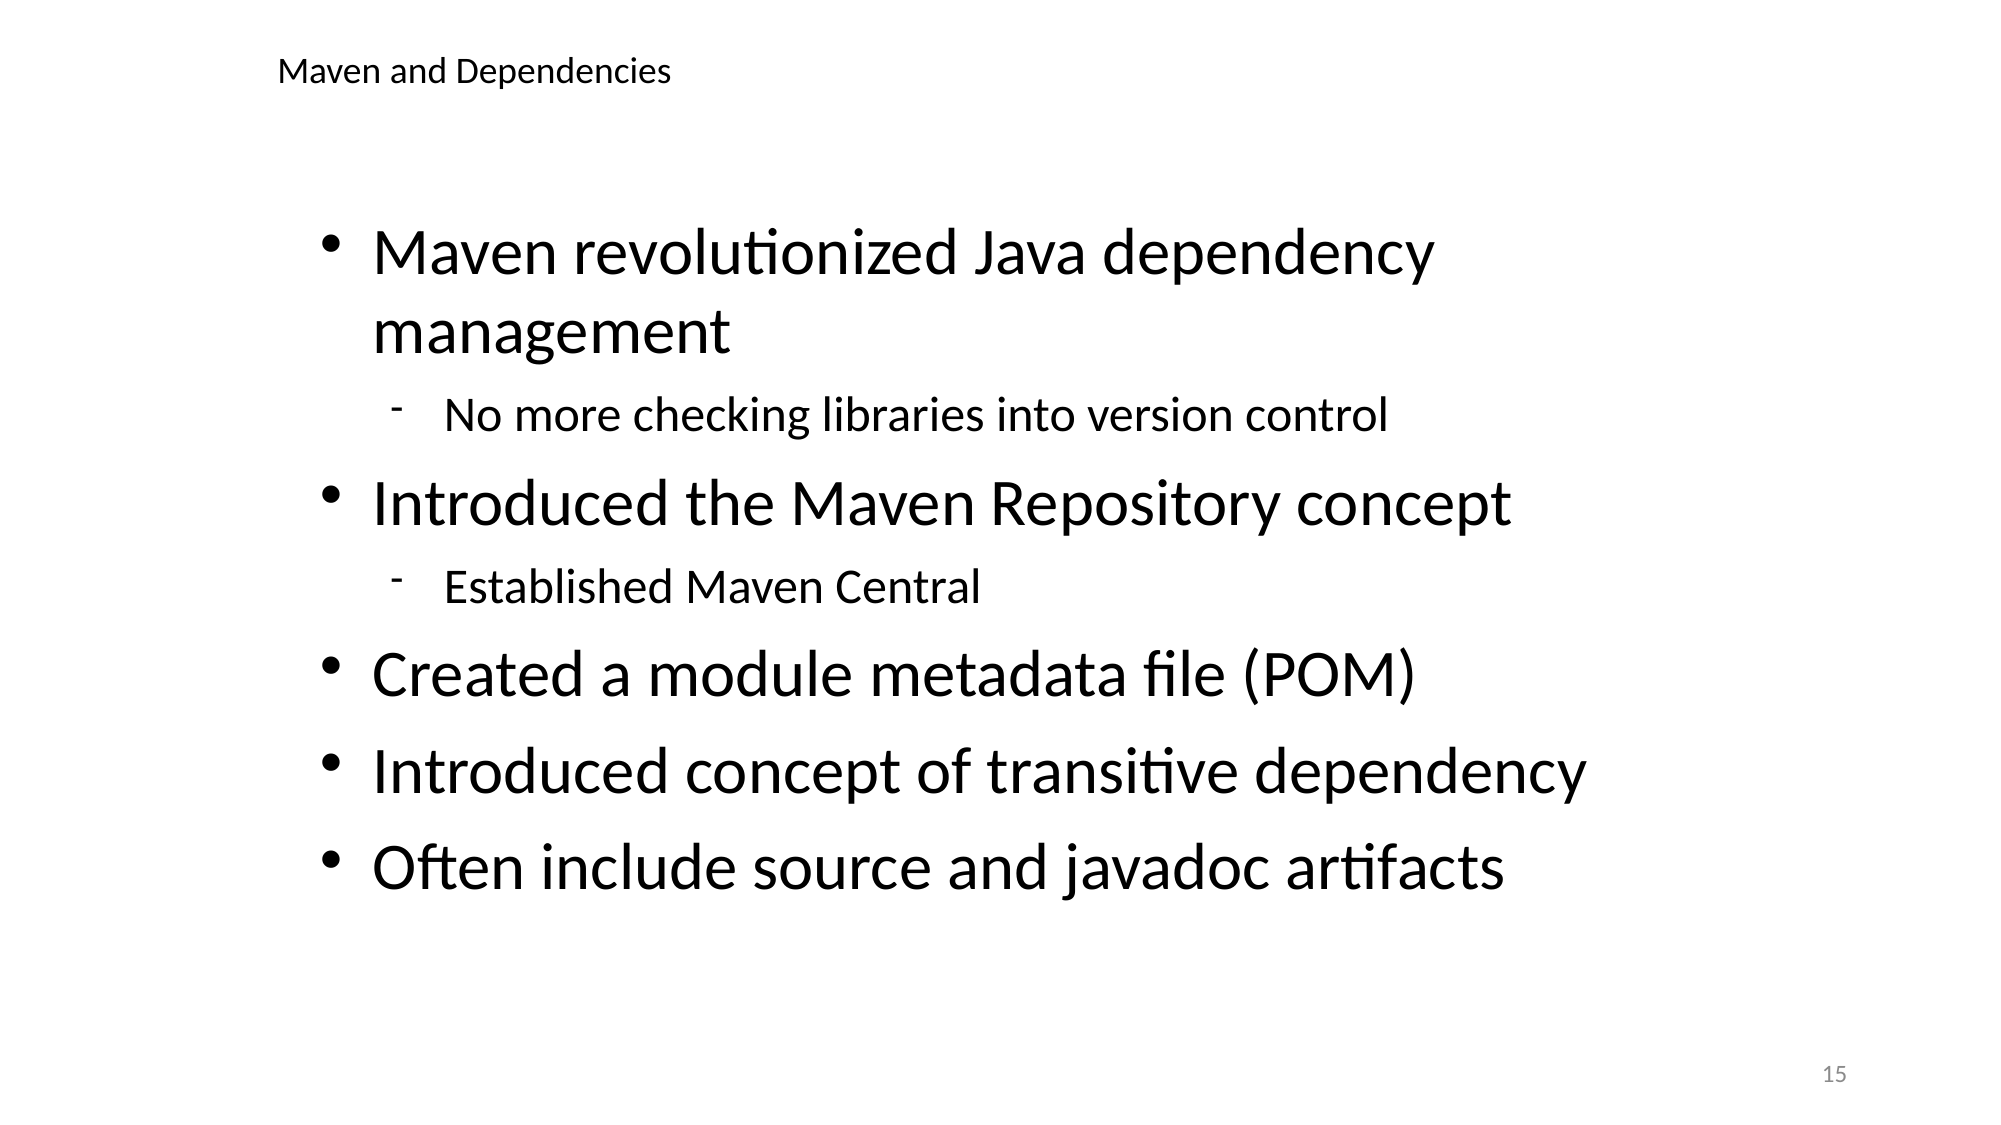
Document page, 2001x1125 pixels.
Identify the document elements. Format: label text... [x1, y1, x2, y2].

text_box Maven and Dependencies [262, 0, 1450, 138]
slide_number 15 [1412, 1042, 1863, 1103]
text_box Maven revolutionized Java dependency management No more checking libraries into version control Introduced the Maven Repository concept Established Maven Central Created a module metadata file (POM) Introduced concept of transitive dependency Often include source and javadoc artifacts [287, 200, 1713, 975]
